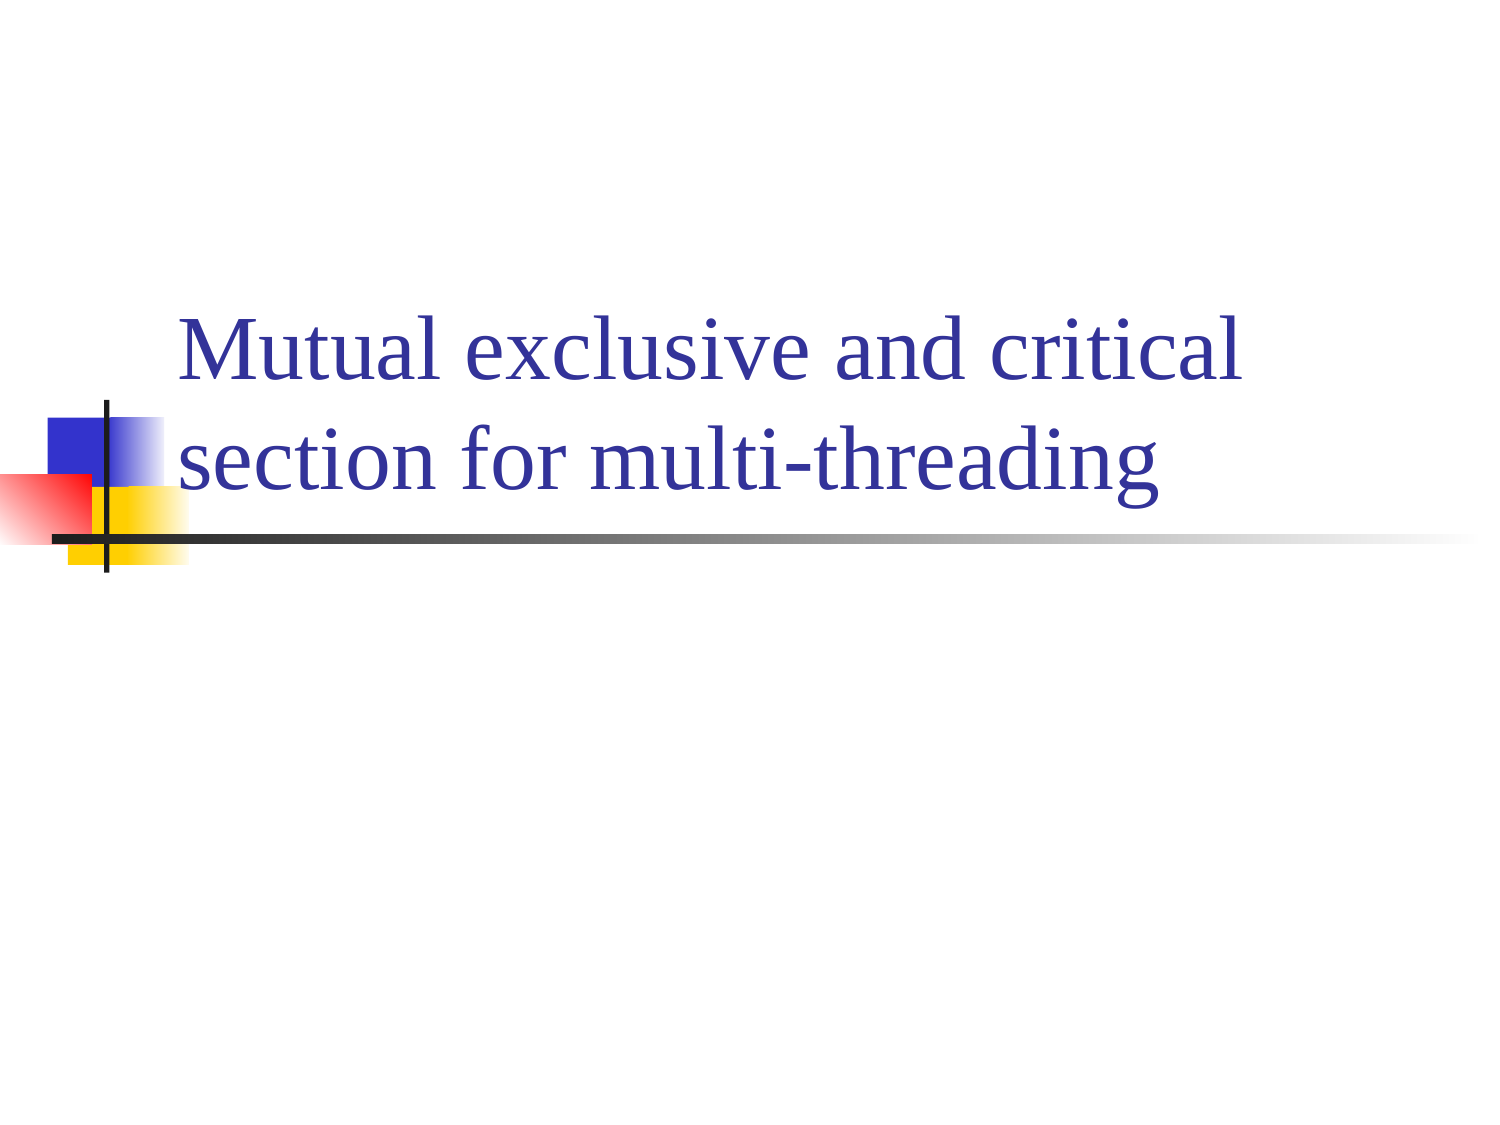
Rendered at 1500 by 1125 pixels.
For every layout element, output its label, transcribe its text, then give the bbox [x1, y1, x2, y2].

title Mutual exclusive and critical section for multi-threading [162, 275, 1438, 515]
